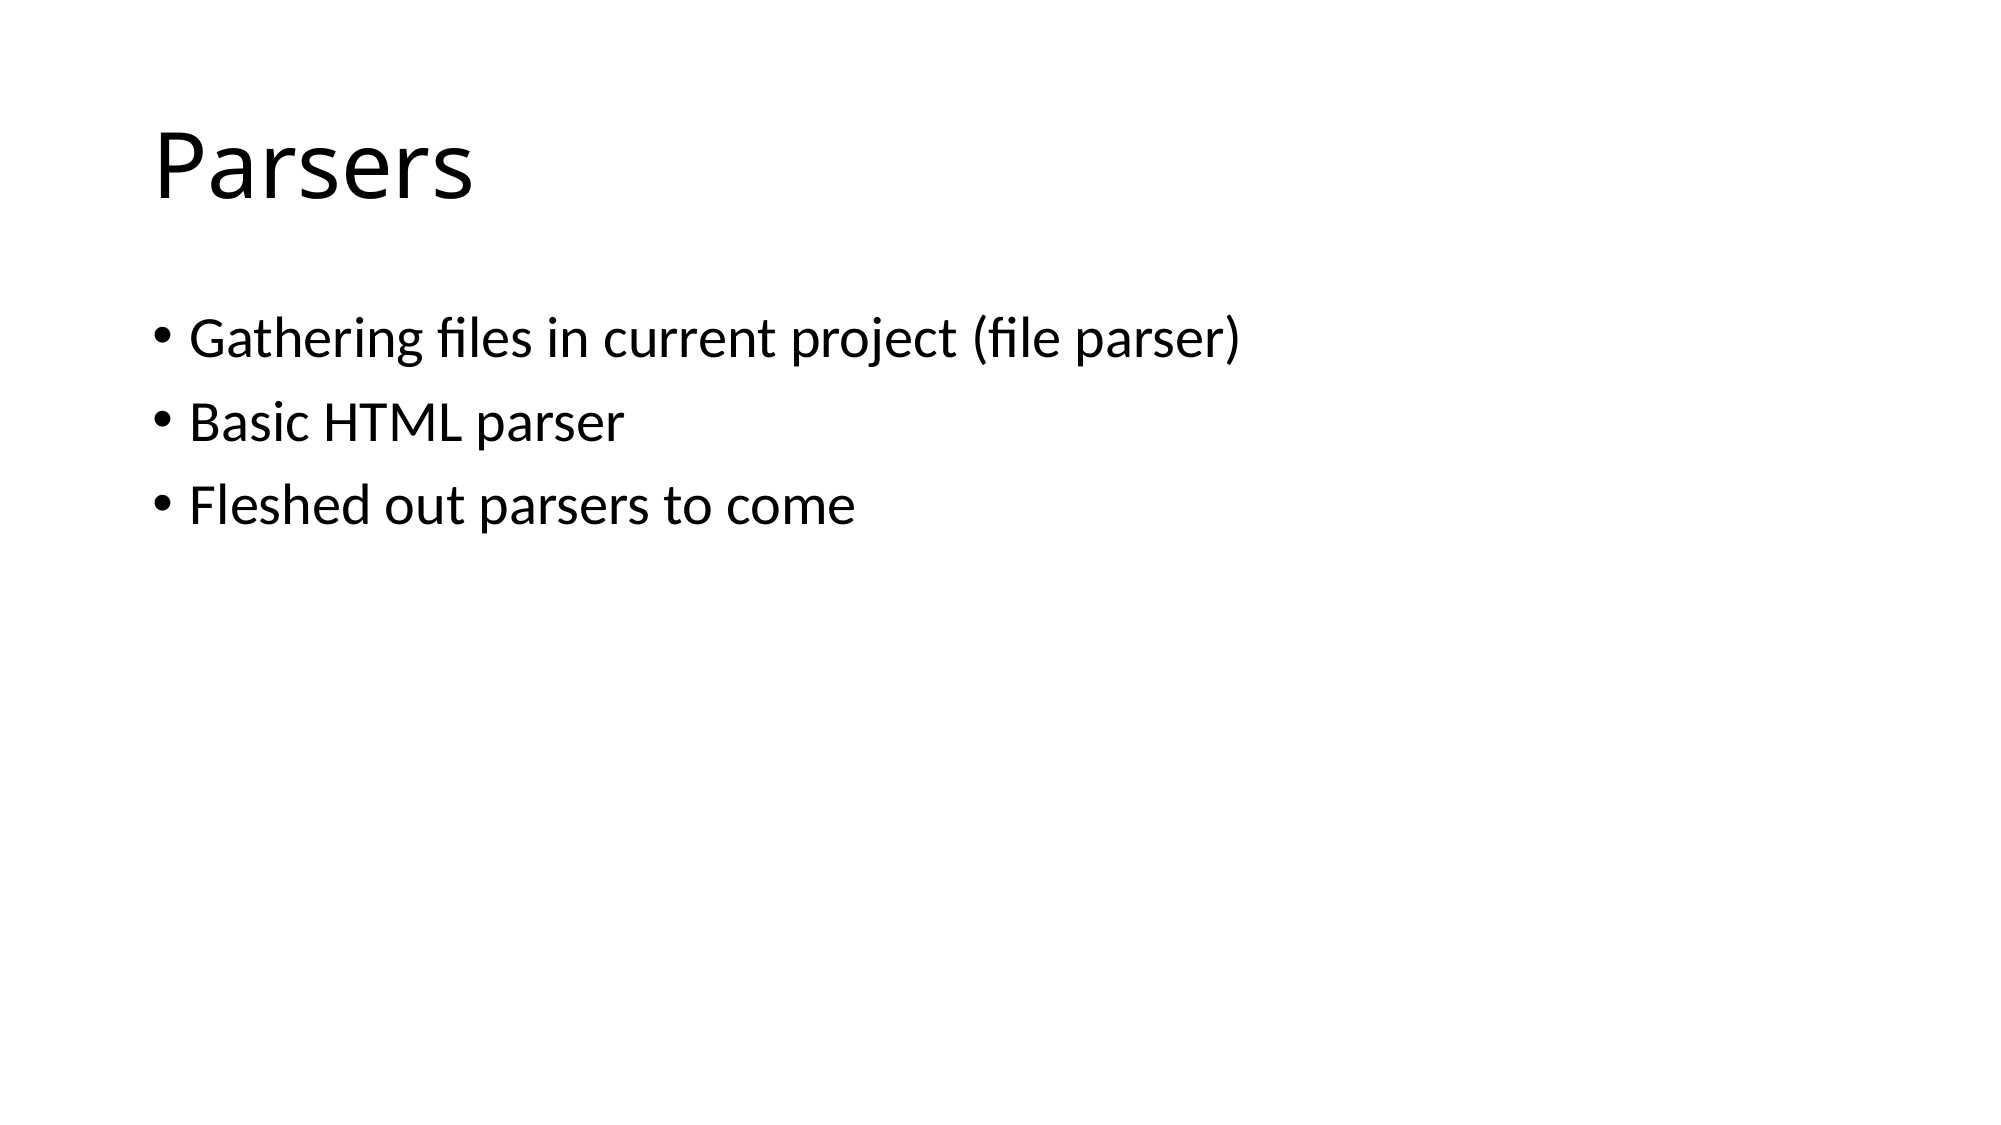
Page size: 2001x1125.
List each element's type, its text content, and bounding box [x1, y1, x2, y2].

title Parsers [137, 59, 1863, 278]
list Gathering files in current project (file parser) Basic HTML parser Fleshed out parsers to come [137, 299, 1863, 1014]
